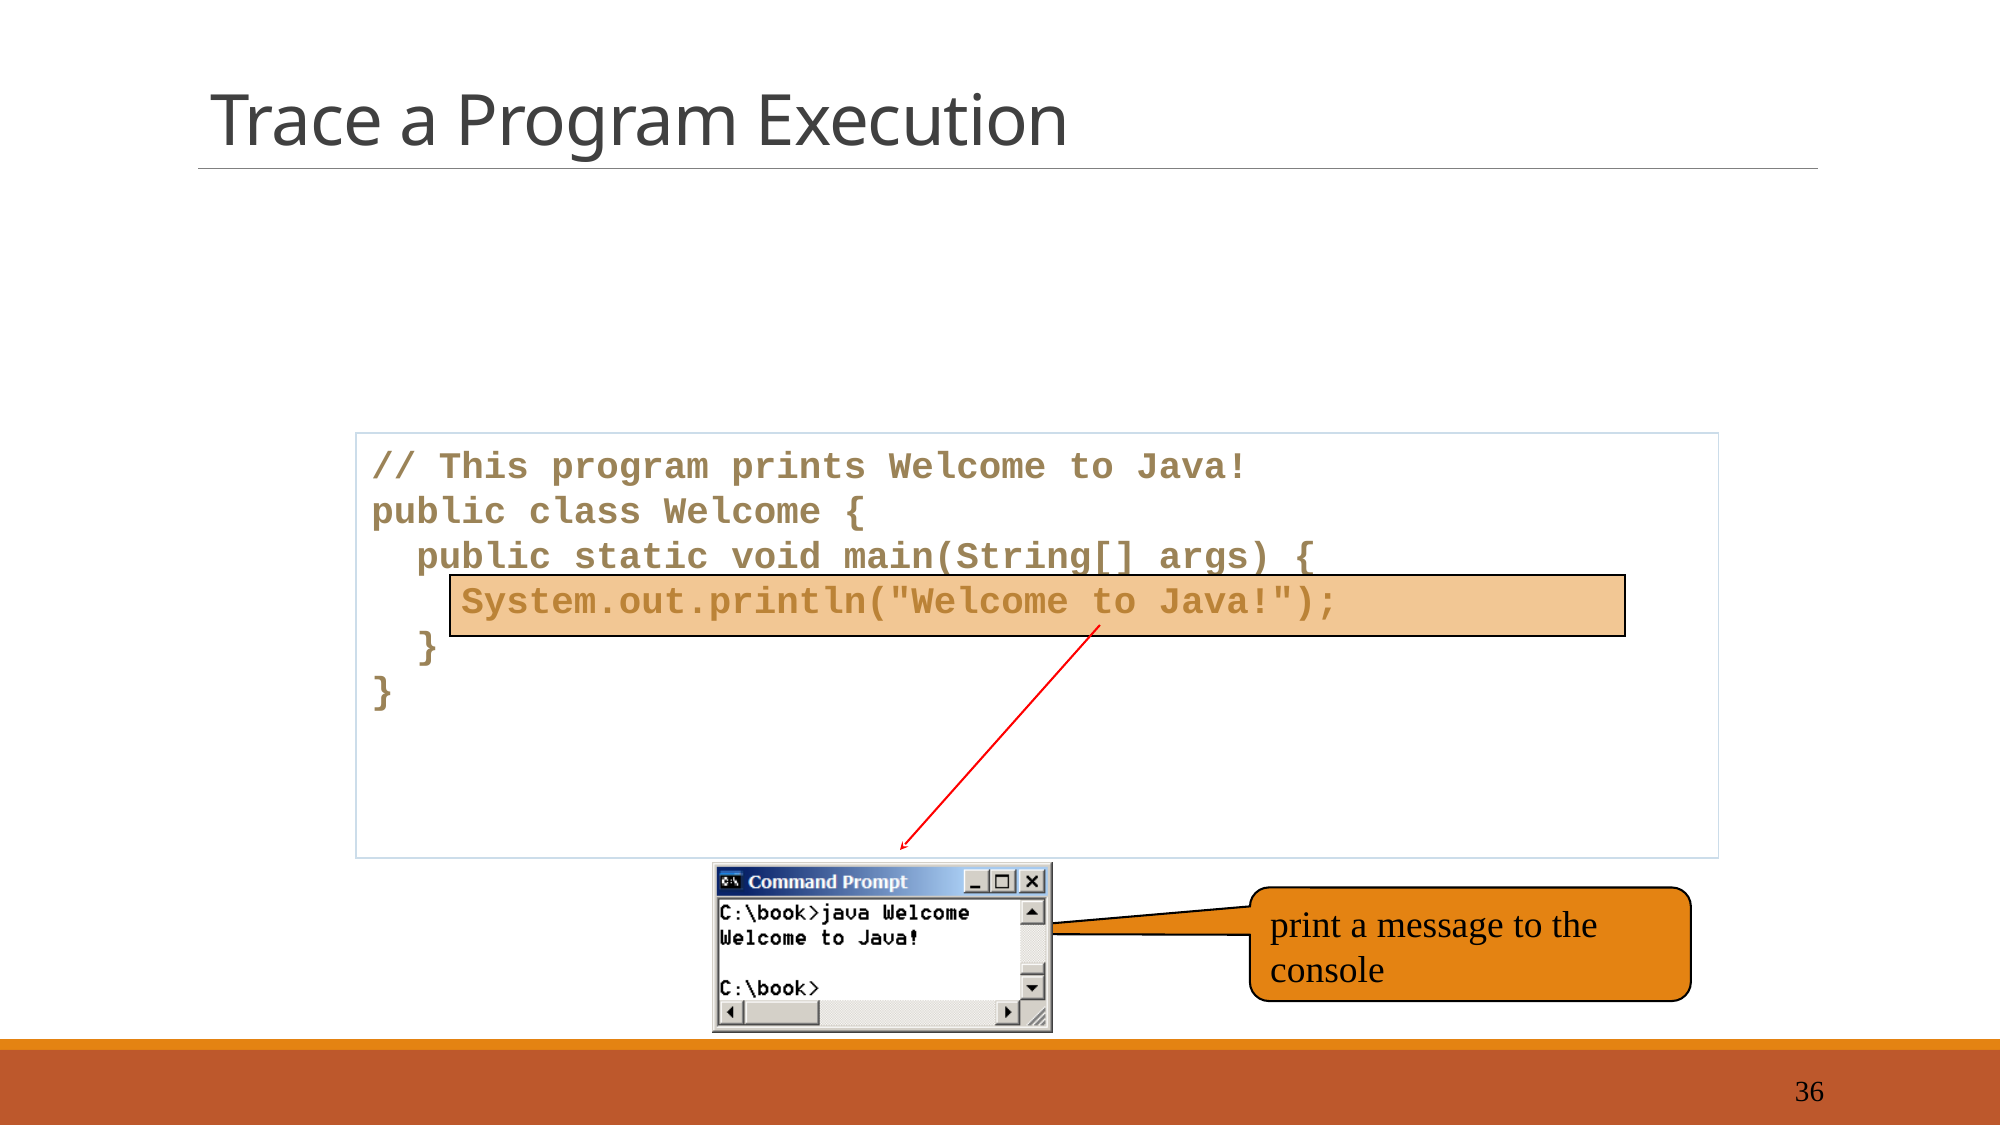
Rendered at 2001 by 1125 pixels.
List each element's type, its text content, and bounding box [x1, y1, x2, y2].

text_box [450, 574, 1625, 636]
slide_number 36 [1624, 1059, 1840, 1120]
title Trace a Program Execution [195, 80, 1471, 168]
text_box print a message to the console [1061, 887, 1691, 1002]
text_box // This program prints Welcome to Java! public class Welcome { public static void main(String[] args) { System.out.println("Welcome to Java!"); } } [356, 433, 1719, 859]
text_box [900, 841, 909, 850]
picture [711, 861, 1054, 1033]
